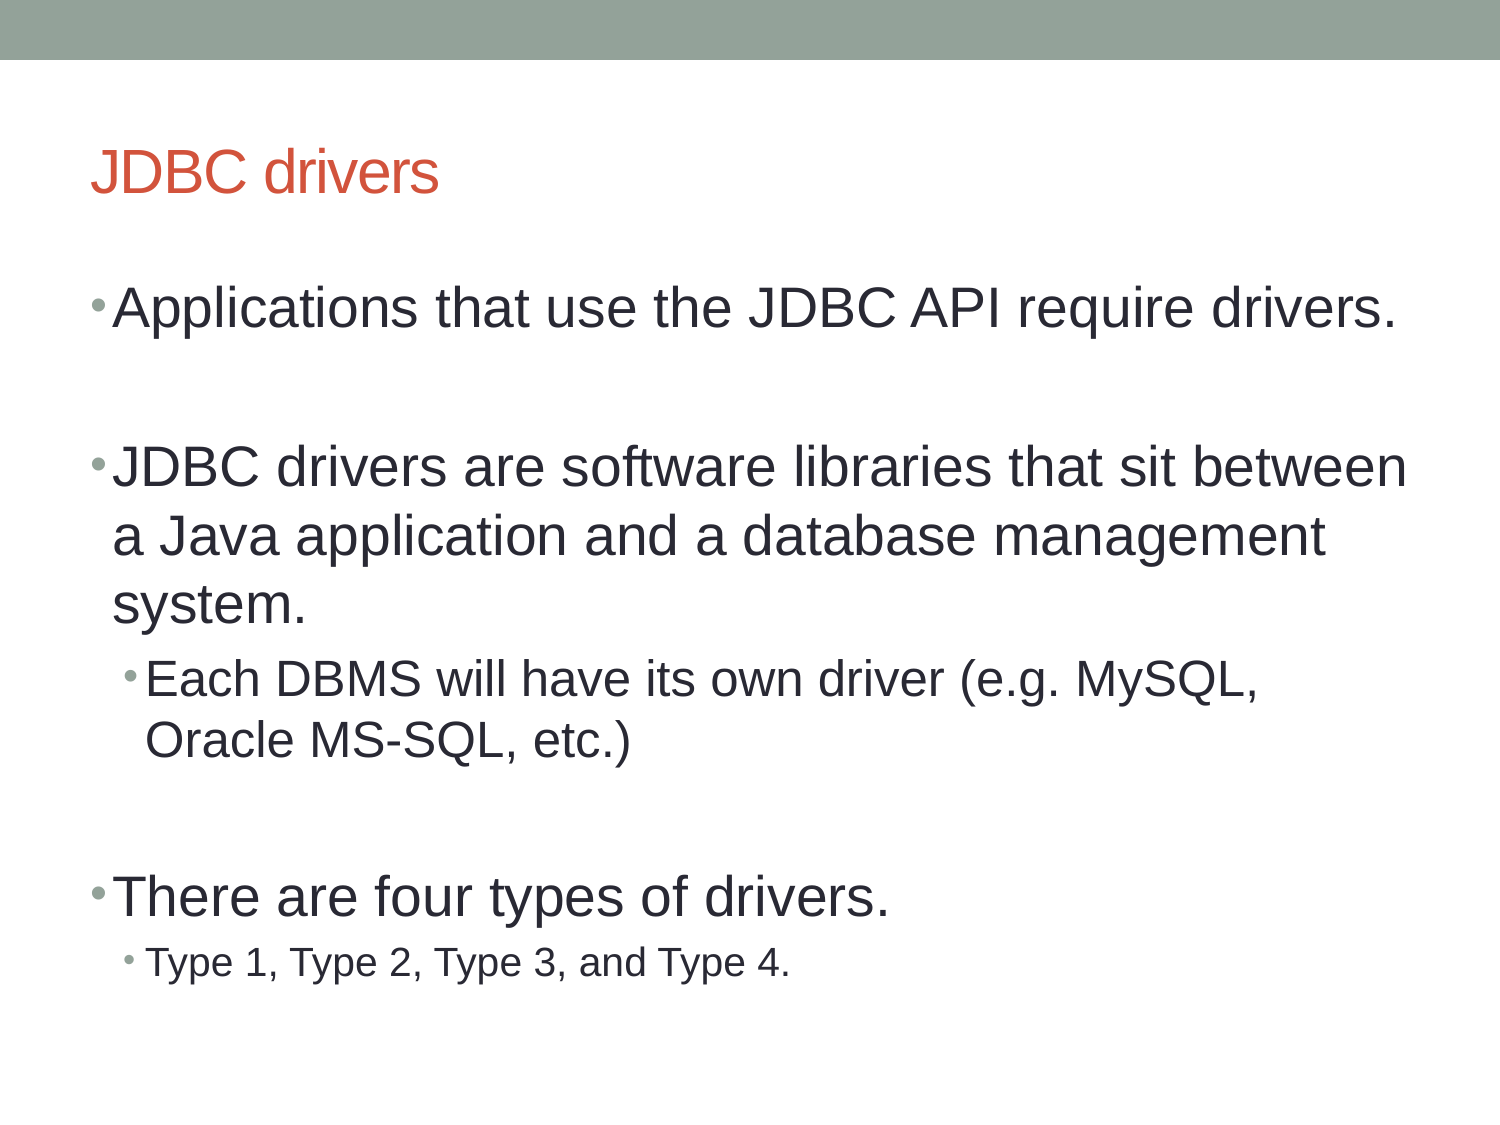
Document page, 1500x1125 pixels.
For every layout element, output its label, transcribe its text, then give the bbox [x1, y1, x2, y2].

list Applications that use the JDBC API require drivers. JDBC drivers are software libraries that sit between a Java application and a database management system. Each DBMS will have its own driver (e.g. MySQL, Oracle MS-SQL, etc.) There are four types of drivers. Type 1, Type 2, Type 3, and Type 4. [75, 262, 1425, 1063]
title JDBC drivers [75, 87, 1425, 250]
